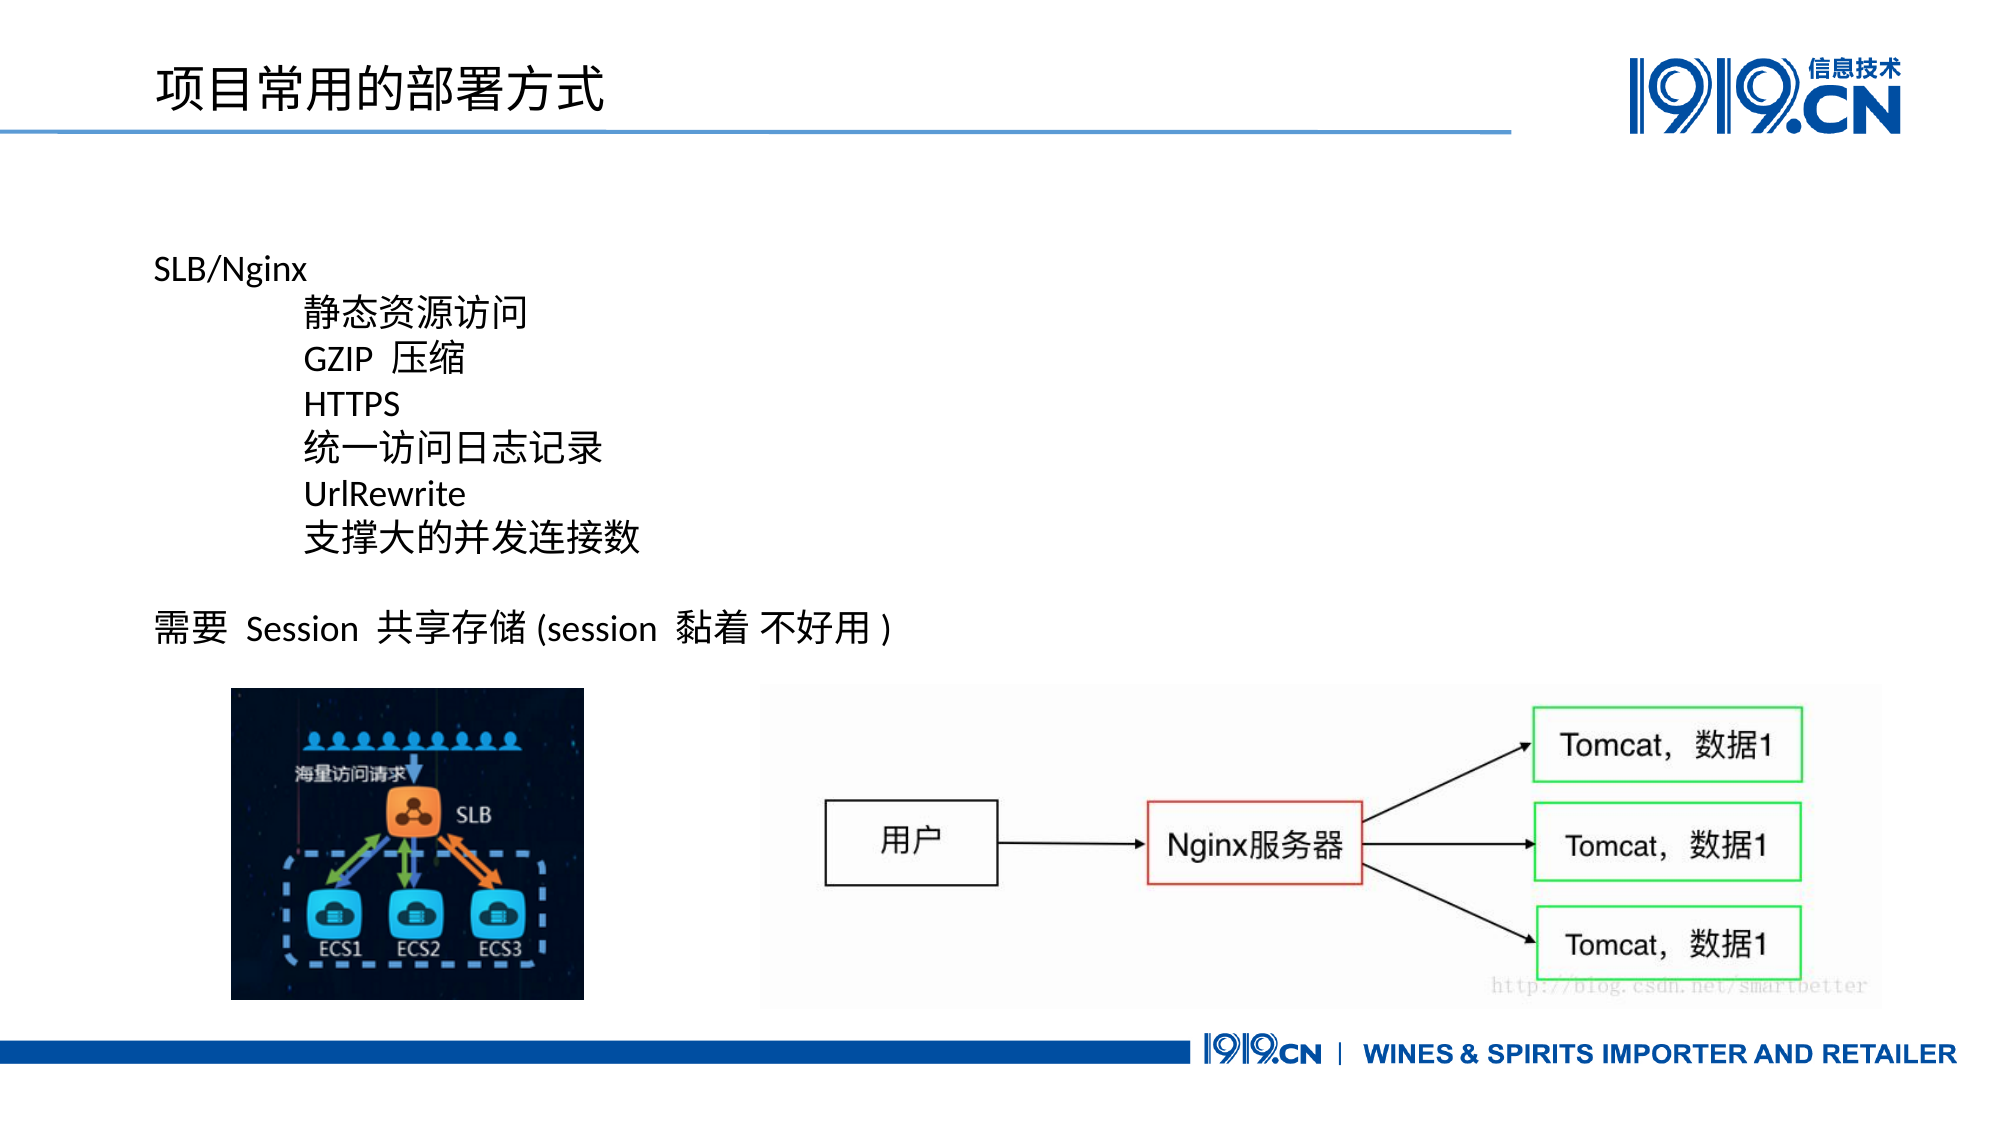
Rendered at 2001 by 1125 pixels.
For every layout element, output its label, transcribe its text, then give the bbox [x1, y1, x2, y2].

text_box SLB/Nginx 静态资源访问 GZIP 压缩 HTTPS 统一访问日志记录 UrlRewrite 支撑大的并发连接数 需要 Session 共享存储(session 黏着 不好用) [138, 236, 1358, 656]
text_box 项目常用的部署方式 [141, 49, 621, 125]
slide_number [1550, 1042, 2000, 1103]
picture [0, 0, 2001, 1125]
